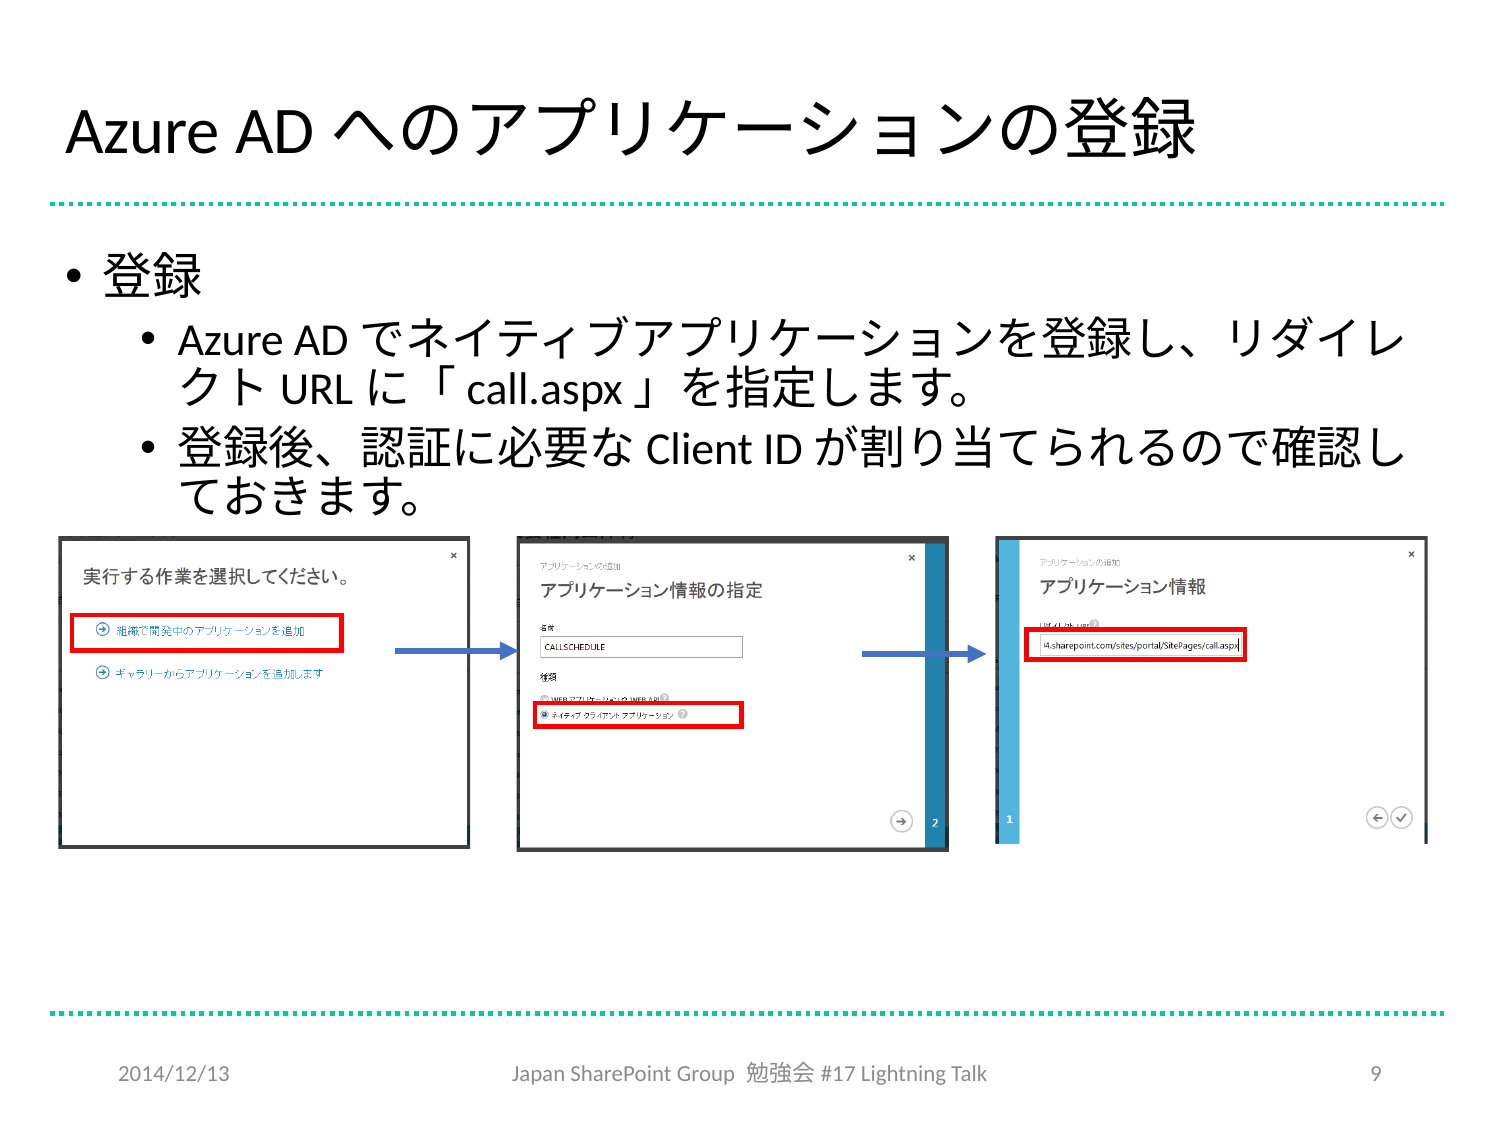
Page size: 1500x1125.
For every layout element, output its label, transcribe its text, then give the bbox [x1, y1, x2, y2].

picture [516, 535, 949, 852]
title Azure ADへのアプリケーションの登録 [50, 59, 1444, 205]
slide_number 9 [1059, 1042, 1397, 1103]
picture [58, 536, 471, 849]
list 登録 Azure ADでネイティブアプリケーションを登録し、リダイレクトURLに「call.aspx」を指定します。 登録後、認証に必要なClient IDが割り当てられるので確認しておきます。 [50, 243, 1444, 1014]
footer Japan SharePoint Group 勉強会#17 Lightning Talk [496, 1042, 1004, 1103]
picture [995, 536, 1428, 844]
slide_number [103, 1042, 441, 1103]
